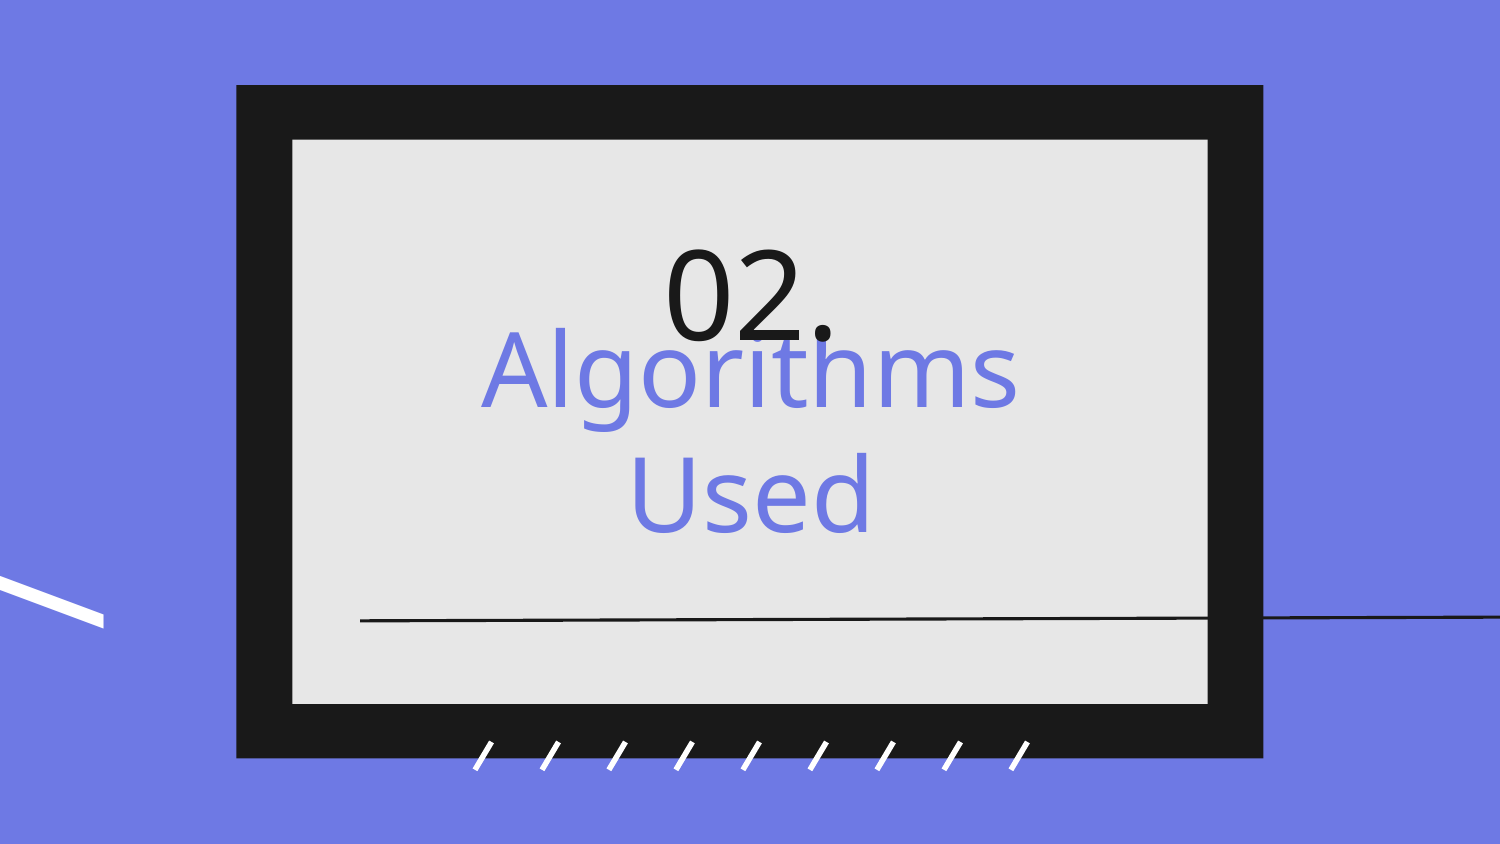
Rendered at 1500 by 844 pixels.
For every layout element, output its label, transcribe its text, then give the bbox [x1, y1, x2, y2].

text_box [292, 139, 1208, 704]
text_box [236, 85, 1264, 759]
title 02. [596, 221, 906, 360]
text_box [472, 740, 1031, 772]
title Algorithms Used [345, 359, 1157, 498]
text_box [359, 616, 1500, 622]
